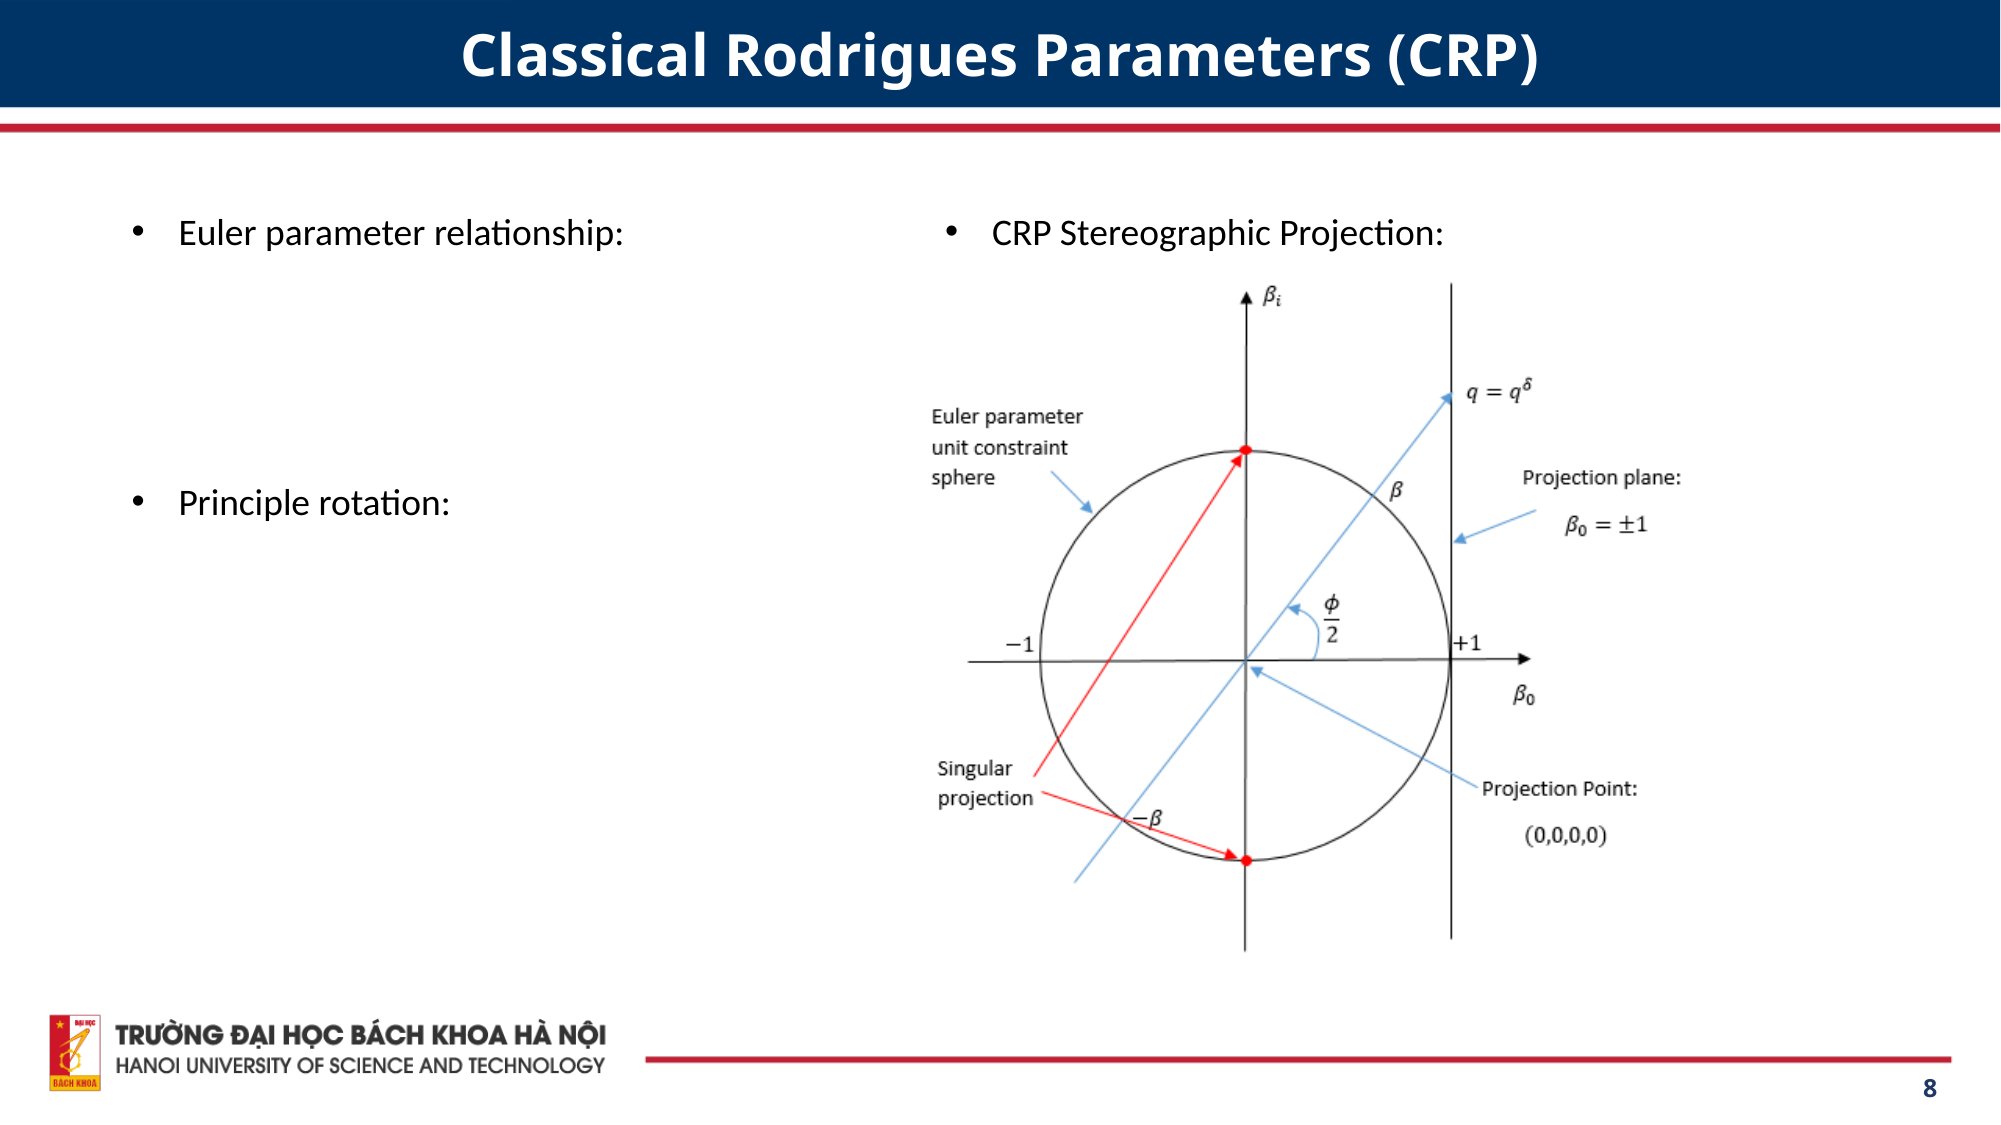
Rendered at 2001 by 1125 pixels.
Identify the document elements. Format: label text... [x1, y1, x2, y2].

picture [0, 0, 2001, 1125]
title Classical Rodrigues Parameters (CRP) [55, 18, 1945, 90]
text_box CRP Stereographic Projection: [930, 200, 1460, 261]
slide_number 8 [1502, 1065, 1953, 1125]
